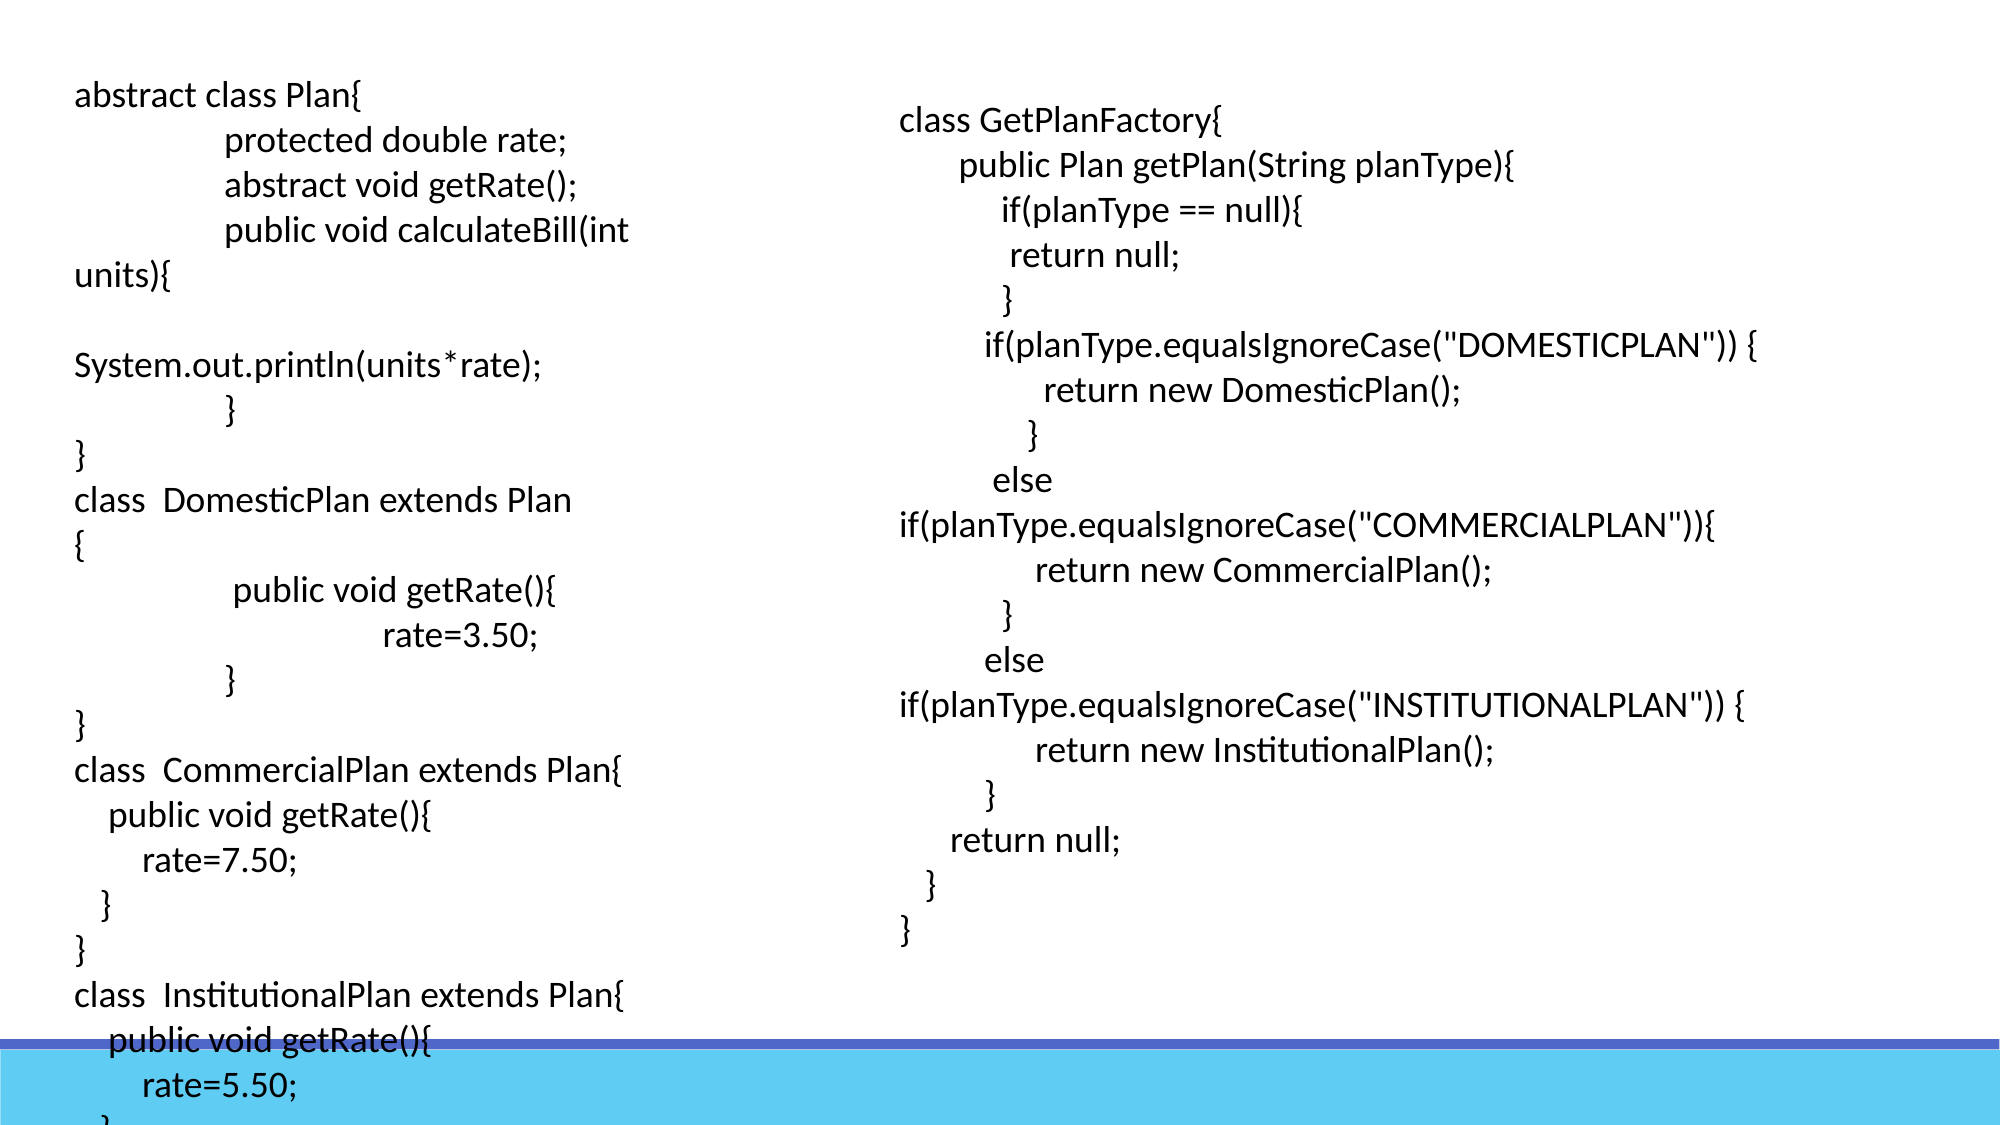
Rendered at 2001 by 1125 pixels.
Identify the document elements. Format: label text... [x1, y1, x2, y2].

text_box class GetPlanFactory{ public Plan getPlan(String planType){ if(planType == null){ return null; } if(planType.equalsIgnoreCase("DOMESTICPLAN")) { return new DomesticPlan(); } else if(planType.equalsIgnoreCase("COMMERCIALPLAN")){ return new CommercialPlan(); } else if(planType.equalsIgnoreCase("INSTITUTIONALPLAN")) { return new InstitutionalPlan(); } return null; } } [884, 87, 1810, 958]
text_box abstract class Plan{ protected double rate; abstract void getRate(); public void calculateBill(int units){ System.out.println(units*rate); } } class DomesticPlan extends Plan { public void getRate(){ rate=3.50; } } class CommercialPlan extends Plan{ public void getRate(){ rate=7.50; } } class InstitutionalPlan extends Plan{ public void getRate(){ rate=5.50; } } [59, 62, 710, 1125]
